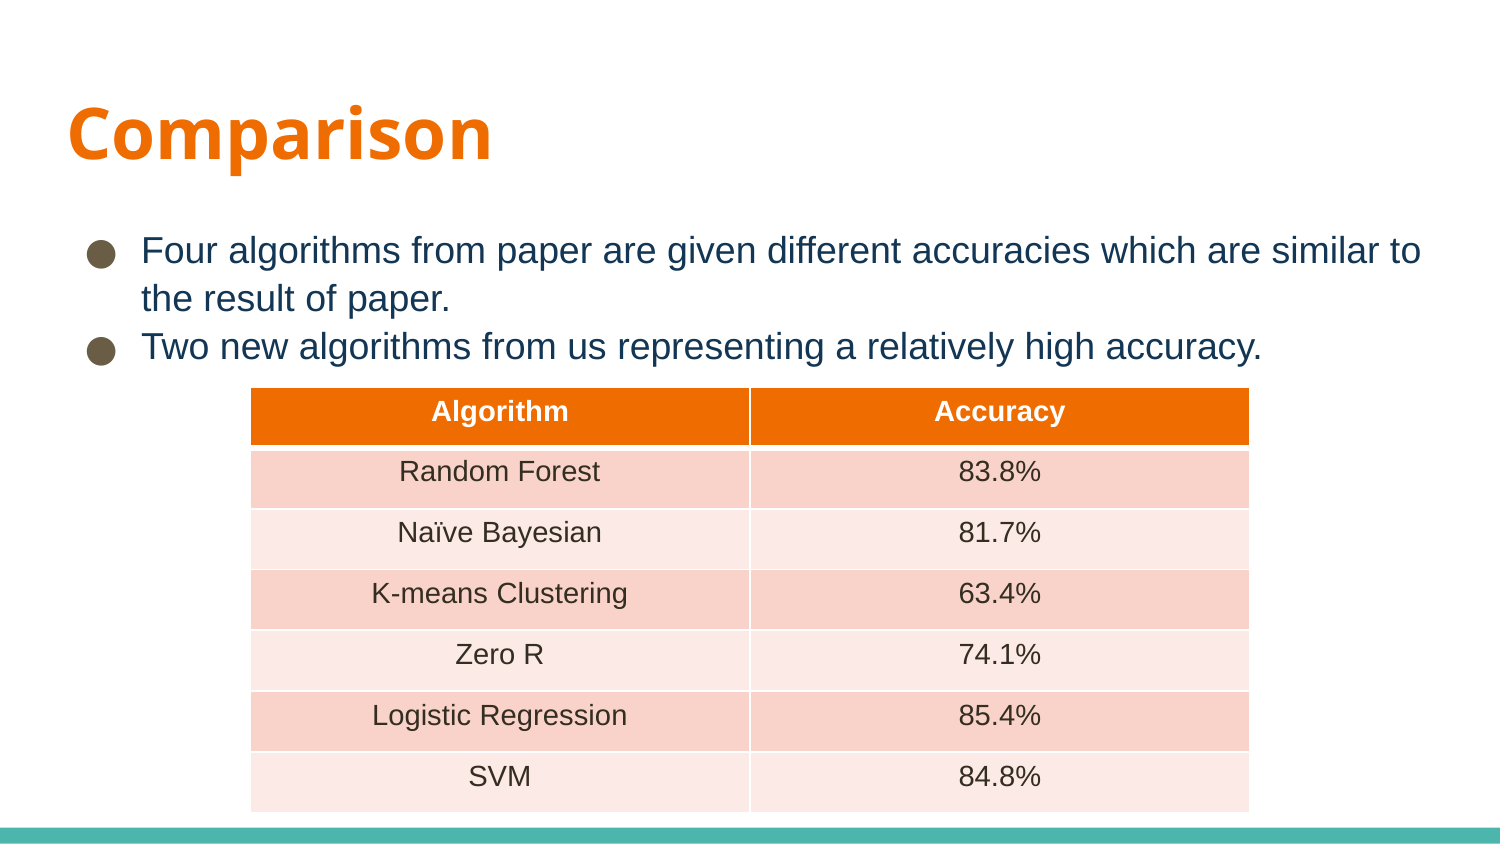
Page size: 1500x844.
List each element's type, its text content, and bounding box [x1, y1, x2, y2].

title Comparison [51, 72, 1449, 189]
table_cell SVM [251, 753, 749, 812]
list Four algorithms from paper are given different accuracies which are similar to the result of paper. Two new algorithms from us representing a relatively high accuracy. [51, 207, 1449, 750]
table_cell 84.8% [751, 753, 1249, 812]
